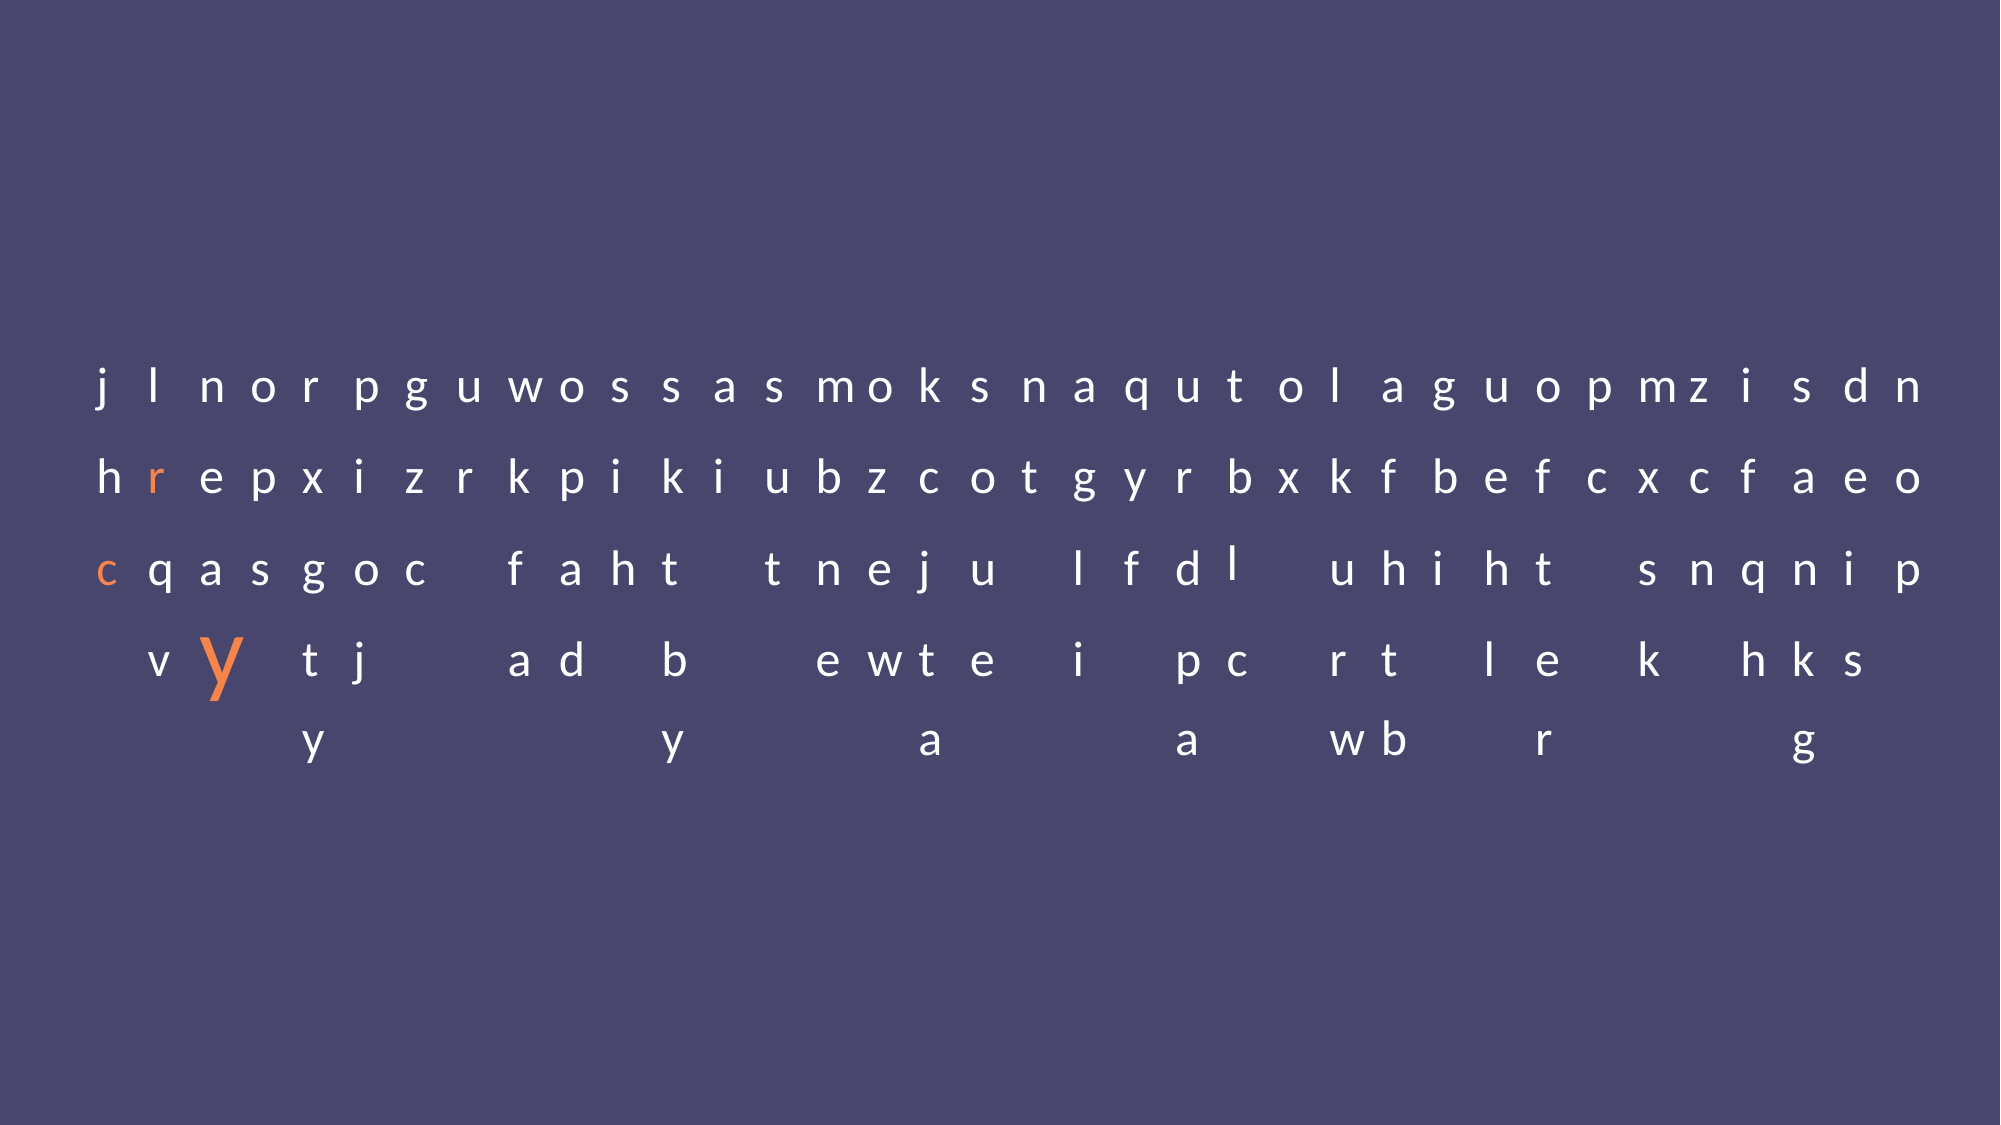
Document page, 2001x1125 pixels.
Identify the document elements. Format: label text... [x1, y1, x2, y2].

text_box e [1520, 619, 1559, 694]
text_box l [1468, 619, 1508, 694]
text_box r [441, 436, 480, 511]
text_box r [1314, 619, 1354, 694]
text_box c [389, 527, 429, 603]
text_box a [1777, 436, 1816, 511]
text_box q [1109, 344, 1148, 420]
text_box e [1828, 436, 1867, 511]
text_box w [492, 344, 532, 420]
text_box y [646, 697, 686, 773]
text_box o [1879, 436, 1919, 511]
text_box a [544, 527, 583, 603]
text_box g [1777, 697, 1816, 773]
text_box u [749, 436, 788, 511]
text_box z [389, 436, 429, 511]
text_box t [287, 619, 326, 694]
text_box p [1879, 527, 1919, 603]
text_box e [1468, 436, 1508, 511]
text_box o [954, 436, 994, 511]
text_box a [492, 619, 532, 694]
text_box o [544, 344, 583, 420]
text_box y [287, 697, 326, 773]
text_box o [1263, 344, 1302, 420]
text_box i [1828, 527, 1867, 603]
text_box g [287, 527, 326, 603]
text_box n [1879, 344, 1919, 420]
text_box i [1417, 527, 1456, 603]
text_box p [1571, 344, 1610, 420]
text_box t [646, 527, 686, 603]
text_box y [184, 578, 223, 713]
text_box n [1006, 344, 1045, 420]
text_box a [903, 697, 943, 773]
text_box l [132, 344, 172, 420]
text_box y [1109, 436, 1148, 511]
text_box t [1366, 619, 1405, 694]
text_box z [1674, 344, 1713, 420]
text_box g [1417, 344, 1456, 420]
text_box u [441, 344, 480, 420]
text_box r [132, 436, 172, 511]
text_box k [646, 436, 686, 511]
text_box s [954, 344, 994, 420]
text_box s [235, 527, 275, 603]
text_box e [954, 619, 994, 694]
text_box p [1160, 619, 1199, 694]
text_box x [1622, 436, 1662, 511]
text_box s [1777, 344, 1816, 420]
text_box u [1314, 527, 1354, 603]
text_box o [235, 344, 275, 420]
text_box i [698, 436, 737, 511]
text_box k [1622, 619, 1662, 694]
text_box c [1571, 436, 1610, 511]
text_box f [1109, 527, 1148, 603]
text_box r [287, 344, 326, 420]
text_box h [1366, 527, 1405, 603]
text_box r [1160, 436, 1199, 511]
text_box n [1777, 527, 1816, 603]
text_box o [852, 344, 891, 420]
text_box v [132, 619, 172, 694]
text_box x [1263, 436, 1302, 511]
text_box r [1520, 697, 1559, 773]
text_box k [903, 344, 943, 420]
text_box z [852, 436, 891, 511]
text_box h [81, 436, 121, 511]
text_box e [184, 436, 223, 511]
text_box i [1057, 619, 1097, 694]
text_box f [1725, 436, 1765, 511]
text_box w [852, 619, 891, 694]
text_box j [903, 527, 943, 603]
text_box w [1314, 697, 1354, 773]
text_box h [595, 527, 634, 603]
text_box c [1674, 436, 1713, 511]
text_box h [1725, 619, 1765, 694]
text_box d [544, 619, 583, 694]
text_box s [646, 344, 686, 420]
text_box n [184, 344, 223, 420]
text_box p [338, 344, 377, 420]
text_box s [1622, 527, 1662, 603]
text_box n [800, 527, 840, 603]
text_box h [1468, 527, 1508, 603]
text_box b [1211, 436, 1251, 511]
text_box b [1366, 697, 1405, 773]
text_box d [1160, 527, 1199, 603]
text_box l [1211, 523, 1251, 598]
text_box u [1468, 344, 1508, 420]
text_box t [1520, 527, 1559, 603]
text_box i [1725, 344, 1765, 420]
text_box i [338, 436, 377, 511]
text_box c [1211, 619, 1251, 694]
text_box a [1057, 344, 1097, 420]
text_box j [338, 619, 377, 694]
text_box d [1828, 344, 1867, 420]
text_box g [389, 344, 429, 420]
text_box k [1314, 436, 1354, 511]
text_box q [132, 527, 172, 603]
text_box a [1160, 697, 1199, 773]
text_box l [1314, 344, 1354, 420]
text_box k [492, 436, 532, 511]
text_box q [1725, 527, 1765, 603]
text_box o [338, 527, 377, 603]
text_box n [1674, 527, 1713, 603]
text_box e [852, 527, 891, 603]
text_box j [81, 344, 121, 420]
text_box u [1160, 344, 1199, 420]
text_box b [800, 436, 840, 511]
text_box g [1057, 436, 1097, 511]
text_box f [1520, 436, 1559, 511]
text_box t [1006, 436, 1045, 511]
text_box c [903, 436, 943, 511]
text_box b [1417, 436, 1456, 511]
text_box m [1622, 344, 1662, 420]
text_box t [749, 527, 788, 603]
text_box s [1828, 619, 1867, 694]
text_box a [1366, 344, 1405, 420]
text_box u [954, 527, 994, 603]
text_box a [698, 344, 737, 420]
text_box t [1211, 344, 1251, 420]
text_box c [81, 527, 121, 603]
text_box p [544, 436, 583, 511]
text_box f [492, 527, 532, 603]
text_box a [184, 527, 223, 578]
text_box k [1777, 619, 1816, 694]
text_box e [800, 619, 840, 694]
text_box b [646, 619, 686, 694]
text_box t [903, 619, 943, 694]
text_box s [749, 344, 788, 420]
text_box m [800, 344, 840, 420]
text_box p [235, 436, 275, 511]
text_box o [1520, 344, 1559, 420]
text_box s [595, 344, 634, 420]
text_box x [287, 436, 326, 511]
text_box f [1366, 436, 1405, 511]
text_box l [1057, 527, 1097, 603]
text_box i [595, 436, 634, 511]
